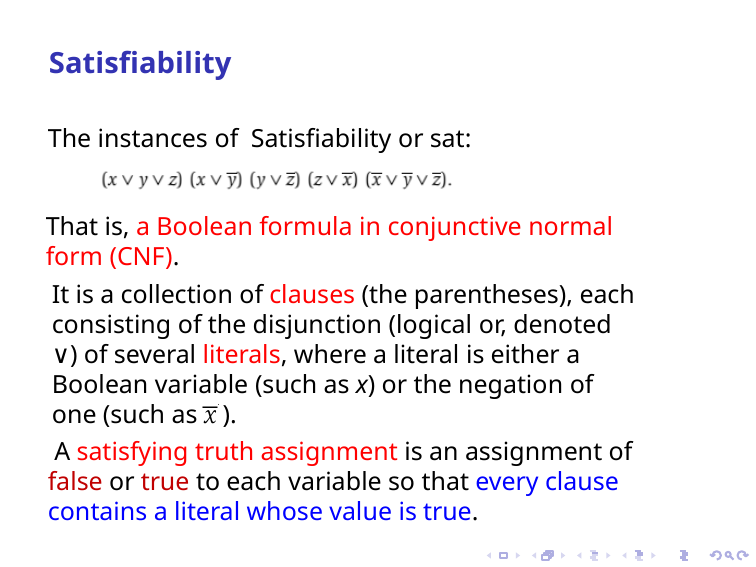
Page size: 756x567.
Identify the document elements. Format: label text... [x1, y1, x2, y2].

text_box [498, 551, 509, 560]
text_box [712, 550, 722, 561]
text_box [604, 550, 613, 561]
text_box [540, 552, 551, 562]
text_box [649, 550, 658, 561]
text_box The instances of Satisfiability or sat: [48, 133, 583, 160]
text_box [736, 550, 747, 561]
text_box That is, a Boolean formula in conjunctive normal form (CNF). [45, 210, 614, 278]
text_box [723, 549, 733, 559]
text_box [574, 550, 584, 561]
picture [201, 403, 219, 424]
text_box Satisﬁability [48, 60, 232, 87]
text_box [558, 550, 568, 561]
text_box A satisfying truth assignment is an assignment of false or true to each variable so that every clause contains a literal whose value is true. [47, 435, 647, 534]
text_box [484, 550, 494, 561]
text_box [513, 550, 523, 561]
picture [95, 165, 454, 193]
text_box [620, 550, 629, 561]
text_box [545, 550, 553, 557]
text_box [529, 550, 539, 561]
text_box It is a collection of clauses (the parentheses), each consisting of the disjunction (logical or, denoted ∨) of several literals, where a literal is either a Boolean variable (such as x) or the negation of one (such as ). [51, 279, 642, 435]
